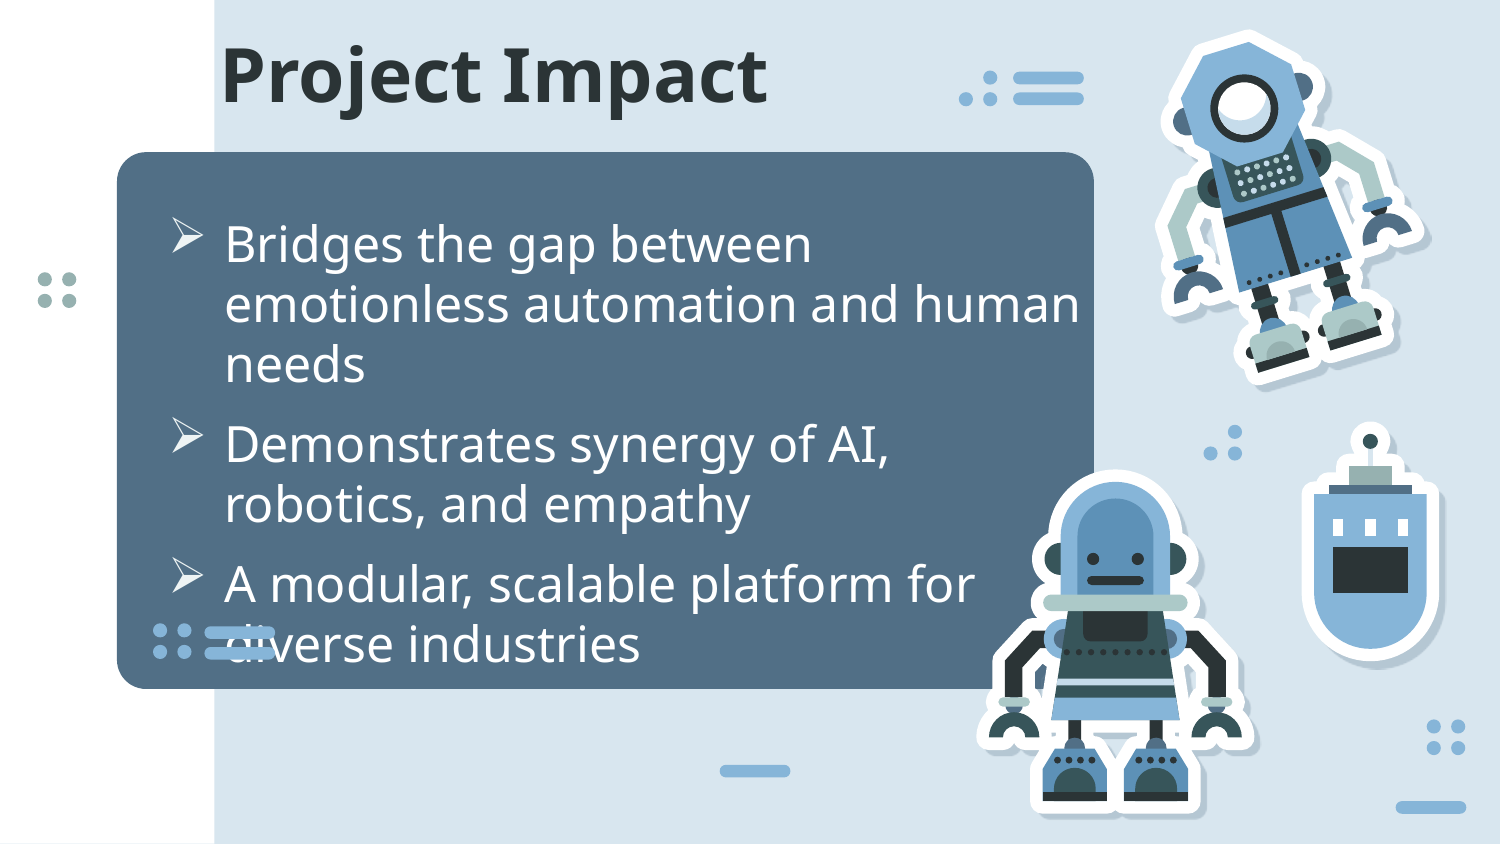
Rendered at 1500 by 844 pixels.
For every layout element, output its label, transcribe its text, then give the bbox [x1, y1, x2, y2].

text_box Project Impact [204, 12, 818, 225]
subtitle Bridges the gap between emotionless automation and human needs Demonstrates synergy of AI, robotics, and empathy A modular, scalable platform for diverse industries [153, 197, 1098, 627]
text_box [1203, 424, 1243, 461]
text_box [152, 623, 276, 660]
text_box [1148, 41, 1398, 362]
text_box [719, 764, 791, 778]
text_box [988, 481, 1243, 802]
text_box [1313, 433, 1427, 649]
